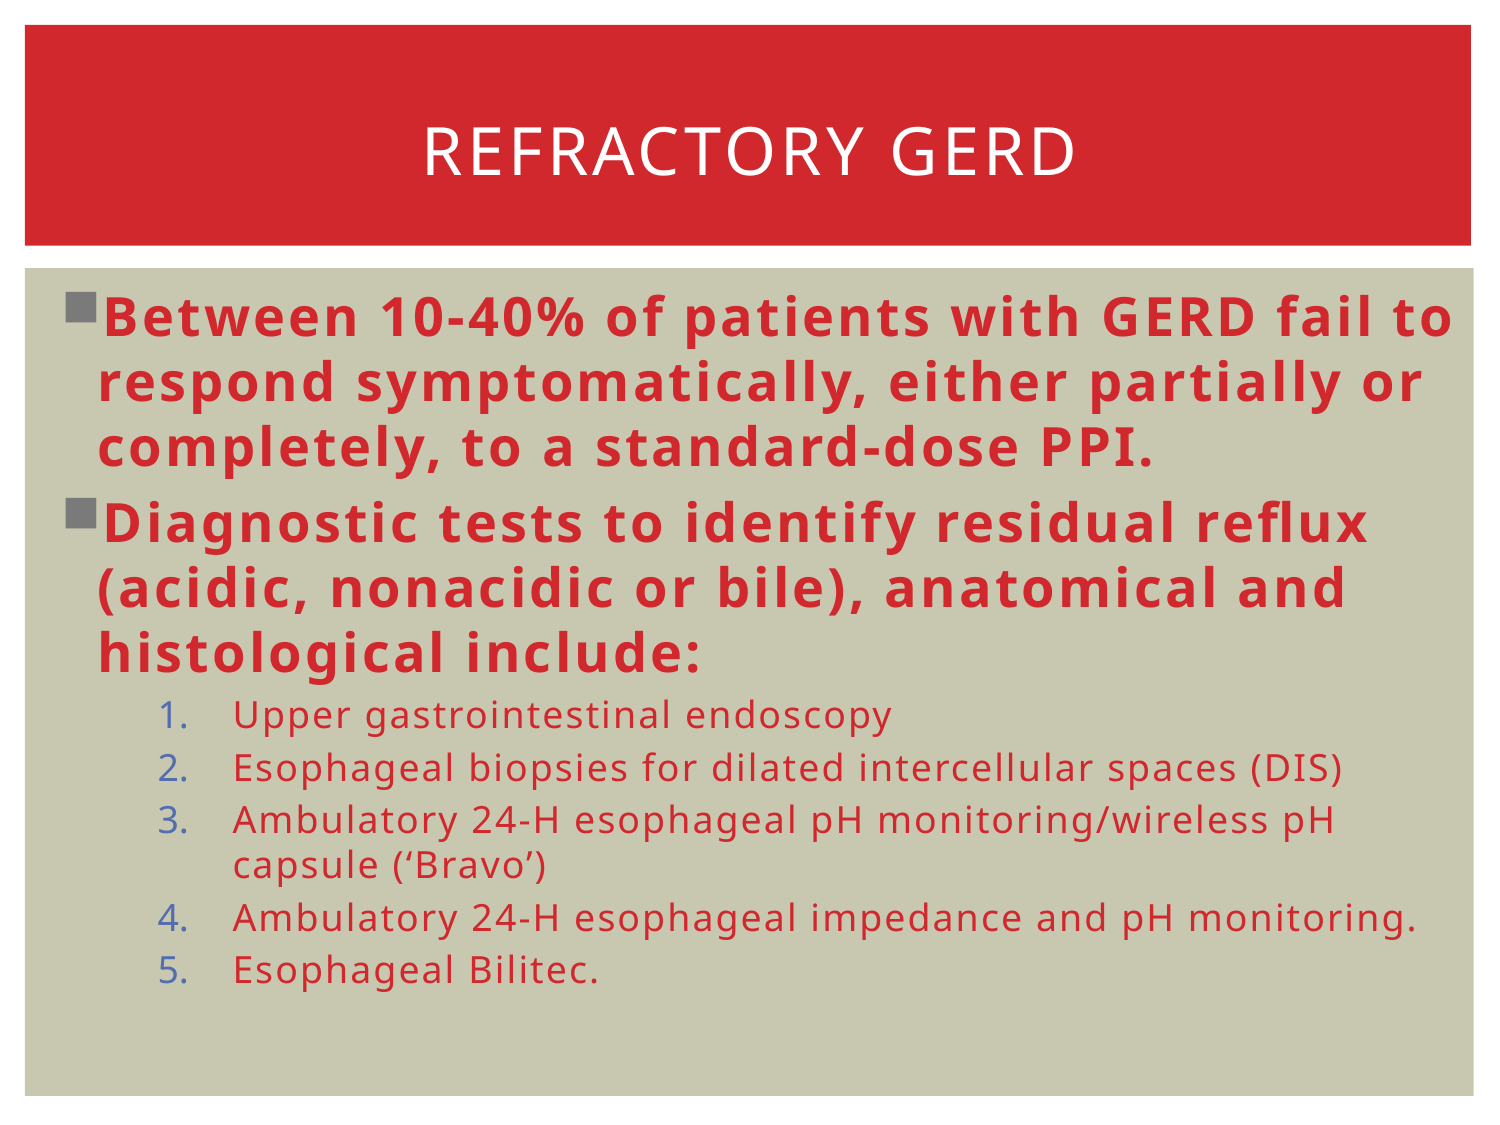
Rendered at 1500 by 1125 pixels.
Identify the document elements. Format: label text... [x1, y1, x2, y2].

list Between 10-40% of patients with GERD fail to respond symptomatically, either partially or completely, to a standard-dose PPI. Diagnostic tests to identify residual reflux (acidic, nonacidic or bile), anatomical and histological include: Upper gastrointestinal endoscopy Esophageal biopsies for dilated intercellular spaces (DIS) Ambulatory 24-H esophageal pH monitoring/wireless pH capsule (‘Bravo’) Ambulatory 24-H esophageal impedance and pH monitoring. Esophageal Bilitec. [37, 275, 1475, 1088]
title Refractory gerd [62, 62, 1438, 236]
